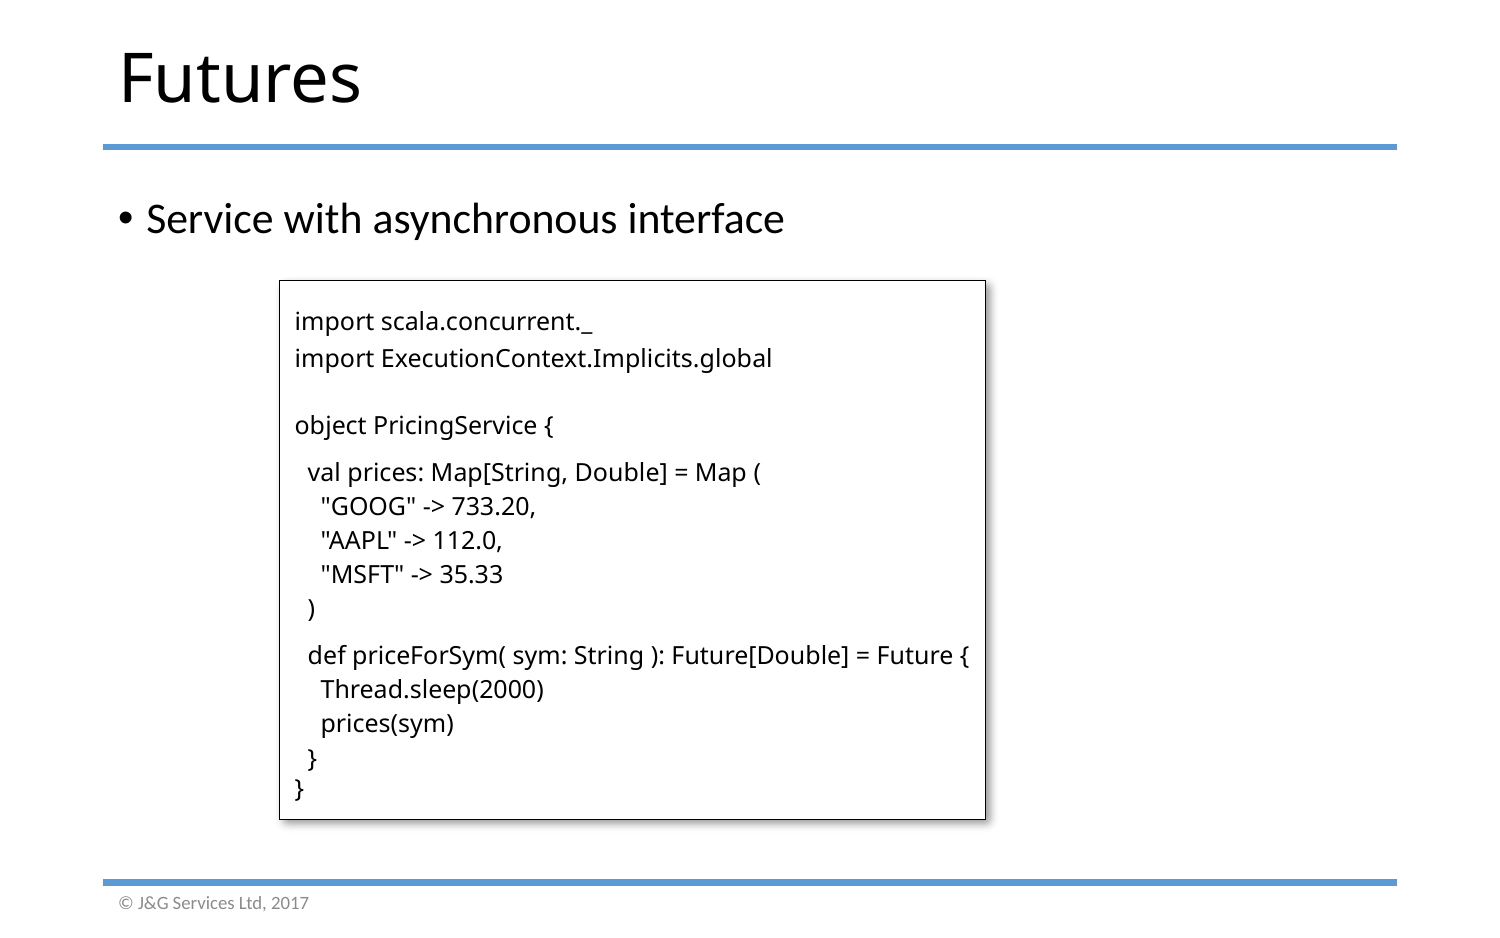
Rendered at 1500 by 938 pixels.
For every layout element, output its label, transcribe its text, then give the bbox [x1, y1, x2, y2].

title Futures [103, 27, 1397, 133]
list Service with asynchronous interface [103, 188, 1249, 585]
text_box import scala.concurrent._ import ExecutionContext.Implicits.global object PricingService { val prices: Map[String, Double] = Map ( "GOOG" -> 733.20, "AAPL" -> 112.0, "MSFT" -> 35.33 ) def priceForSym( sym: String ): Future[Double] = Future { Thread.sleep(2000) prices(sym) } } [279, 280, 986, 820]
